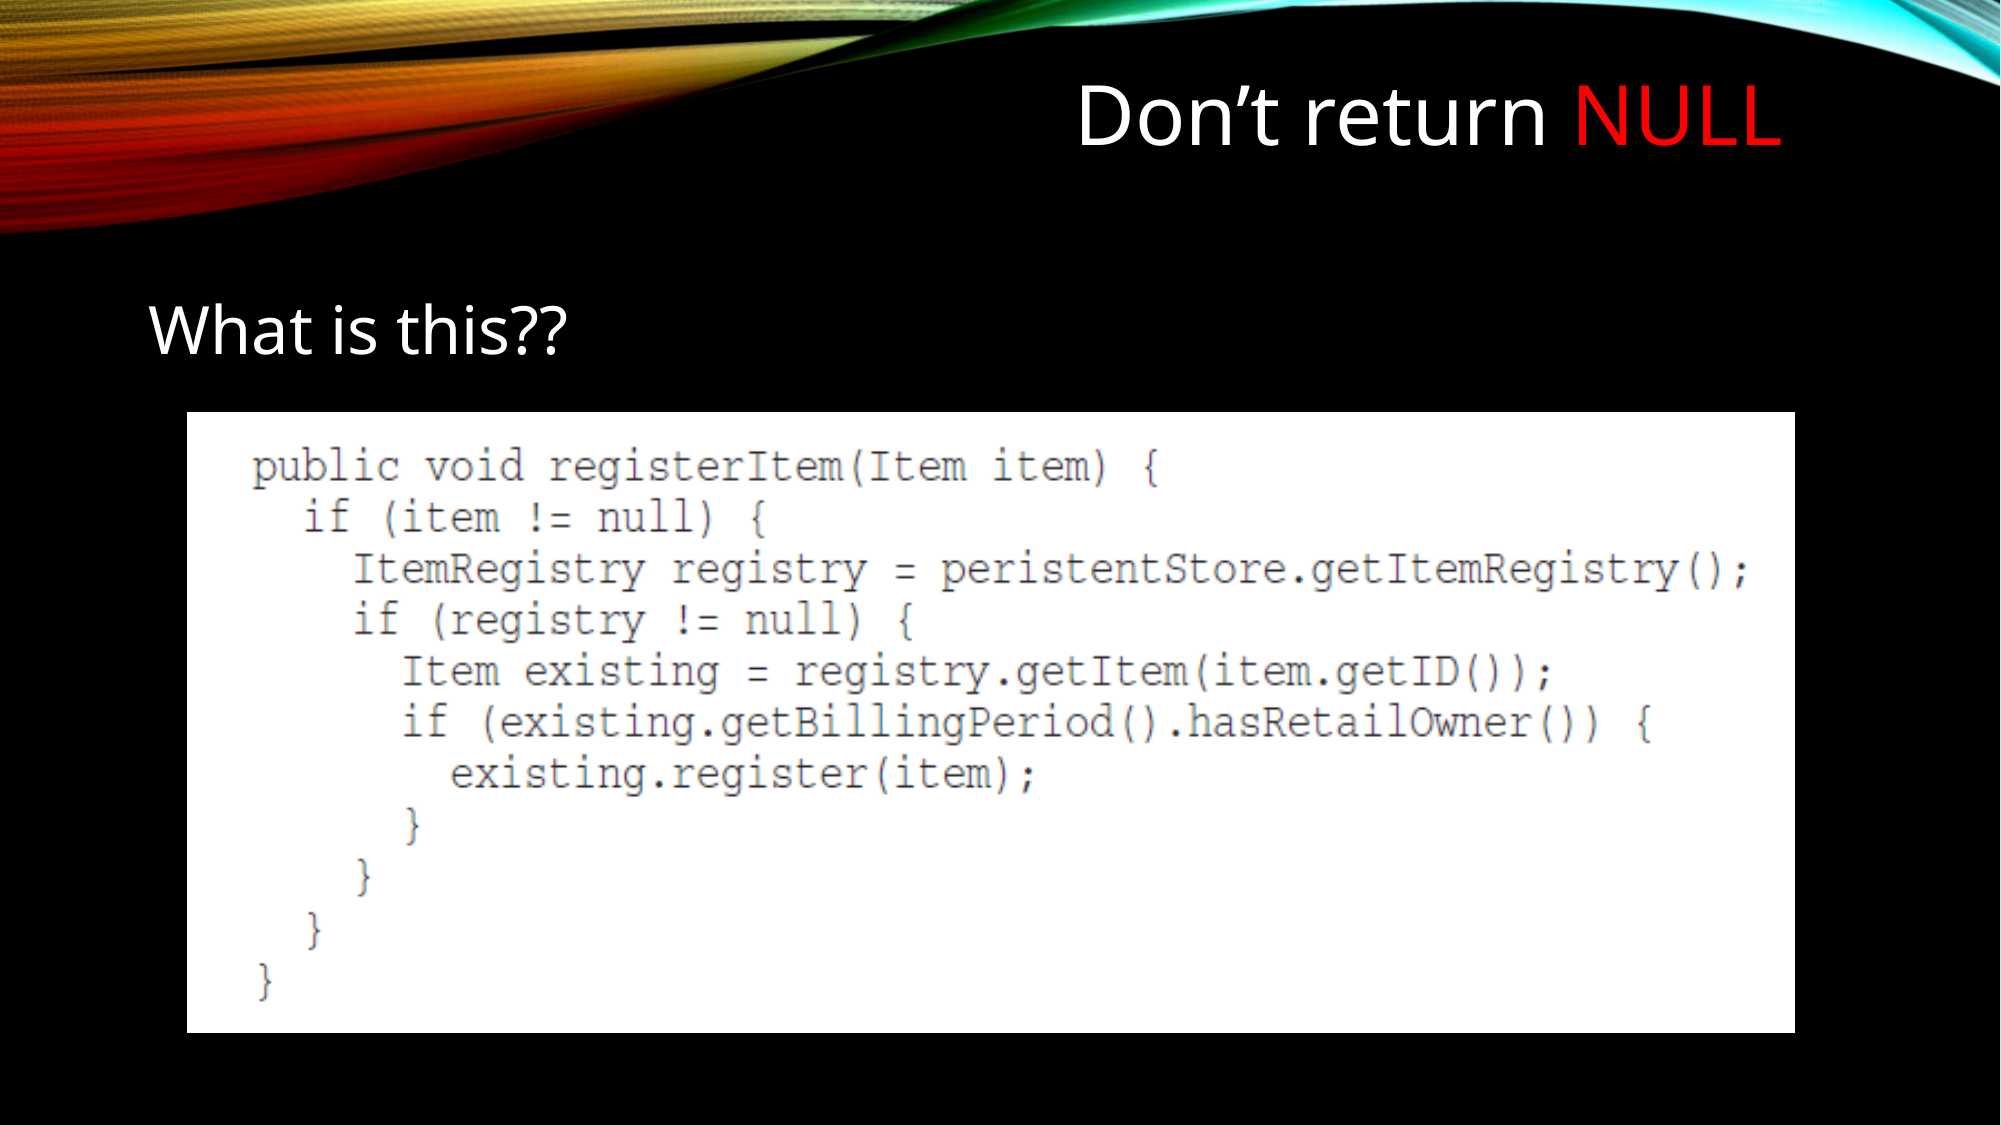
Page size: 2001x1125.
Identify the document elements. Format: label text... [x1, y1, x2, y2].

picture [0, 0, 2000, 237]
text_box What is this?? [146, 287, 1875, 848]
picture [187, 412, 1795, 1033]
text_box Don’t return NULL [1074, 62, 1975, 163]
